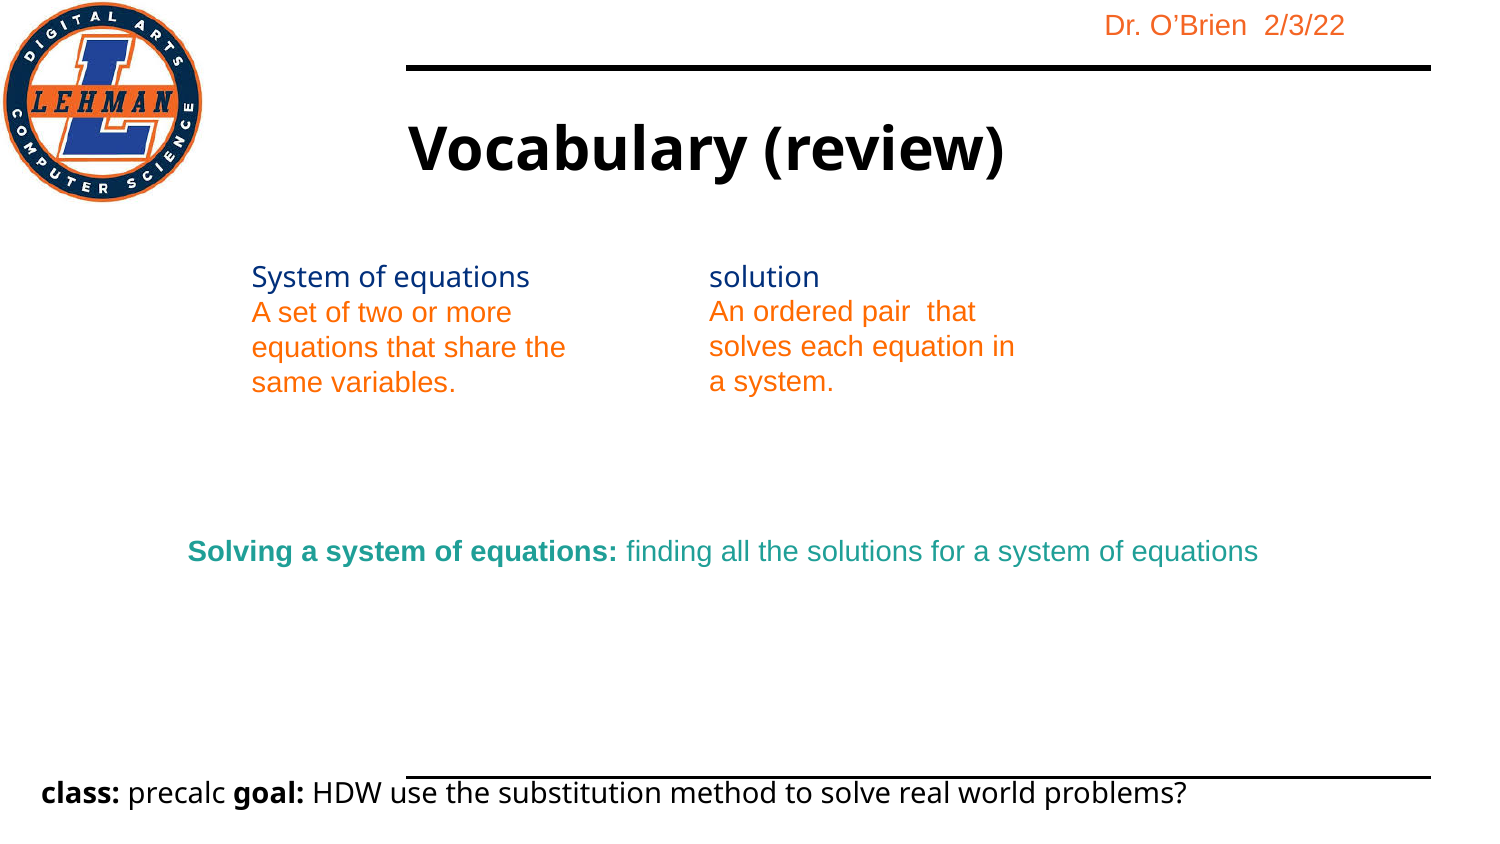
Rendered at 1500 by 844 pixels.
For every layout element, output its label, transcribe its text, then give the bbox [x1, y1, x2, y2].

title Vocabulary (review) [393, 93, 1432, 200]
picture [0, 0, 204, 204]
text_box Solving a system of equations: finding all the solutions for a system of equations [187, 532, 1268, 568]
text_box System of equations A set of two or more equations that share the same variables. [251, 258, 569, 399]
text_box solution An ordered pair that solves each equation in a system. [709, 257, 1026, 398]
